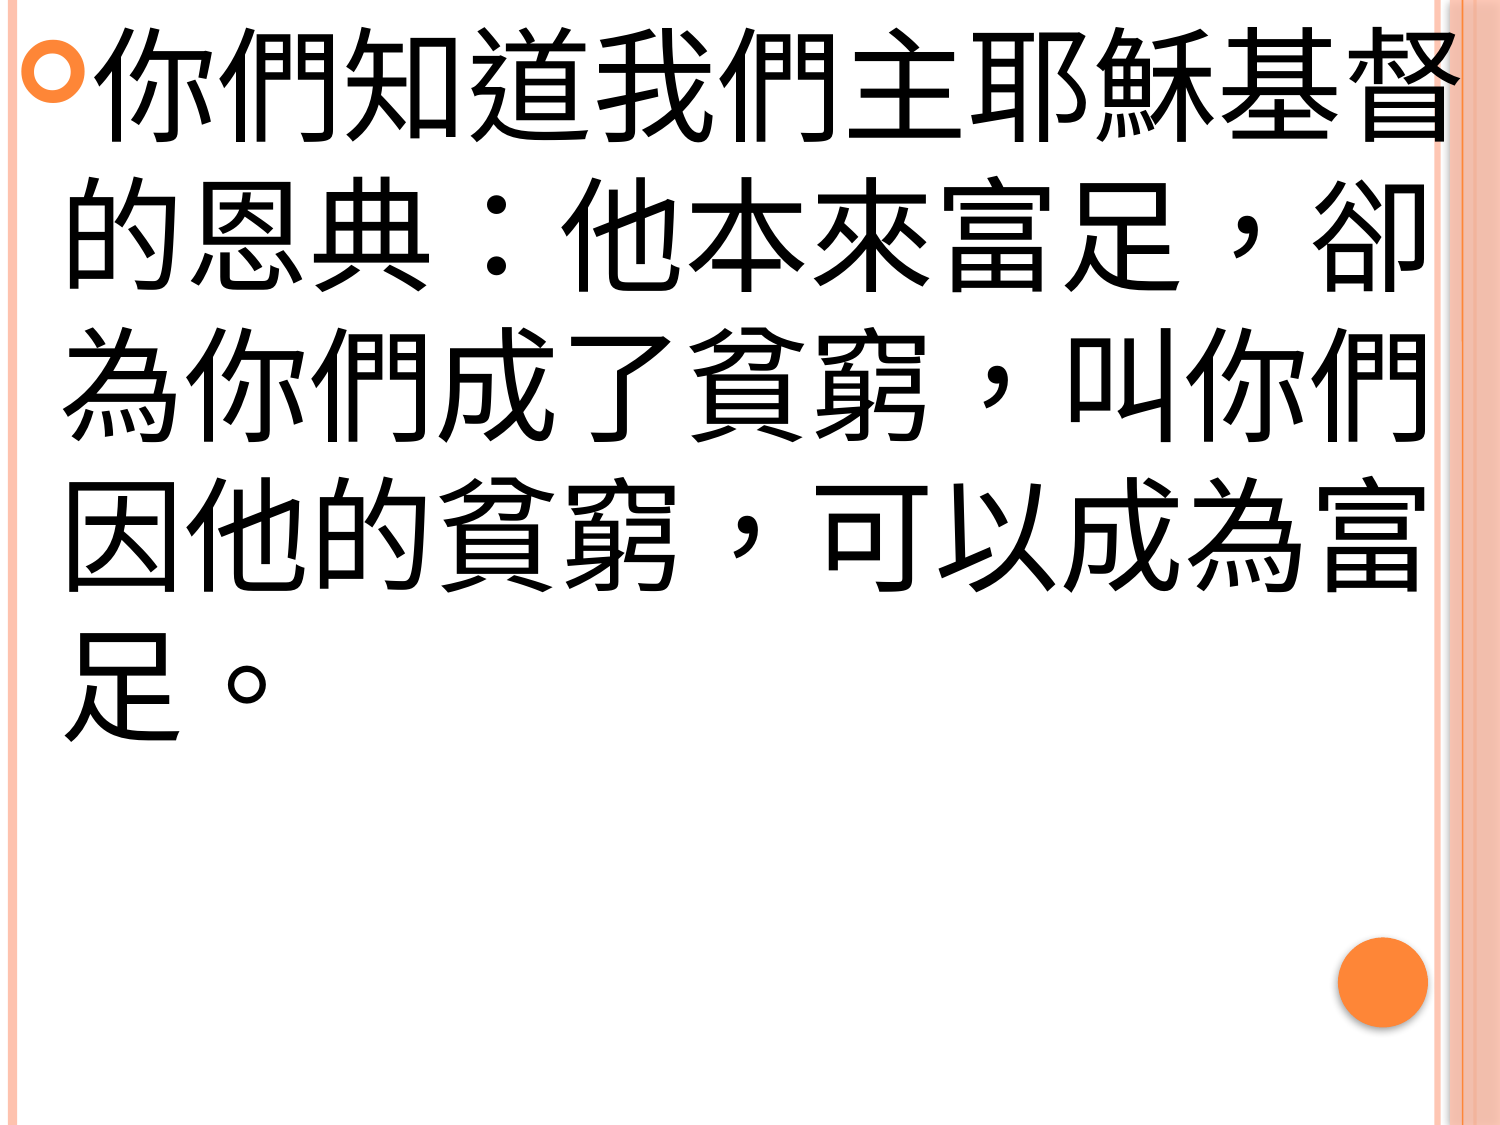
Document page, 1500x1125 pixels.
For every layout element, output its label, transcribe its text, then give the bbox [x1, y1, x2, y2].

list 你們知道我們主耶穌基督的恩典：他本來富足，卻為你們成了貧窮，叫你們因他的貧窮，可以成為富足。 [0, 0, 1500, 1125]
